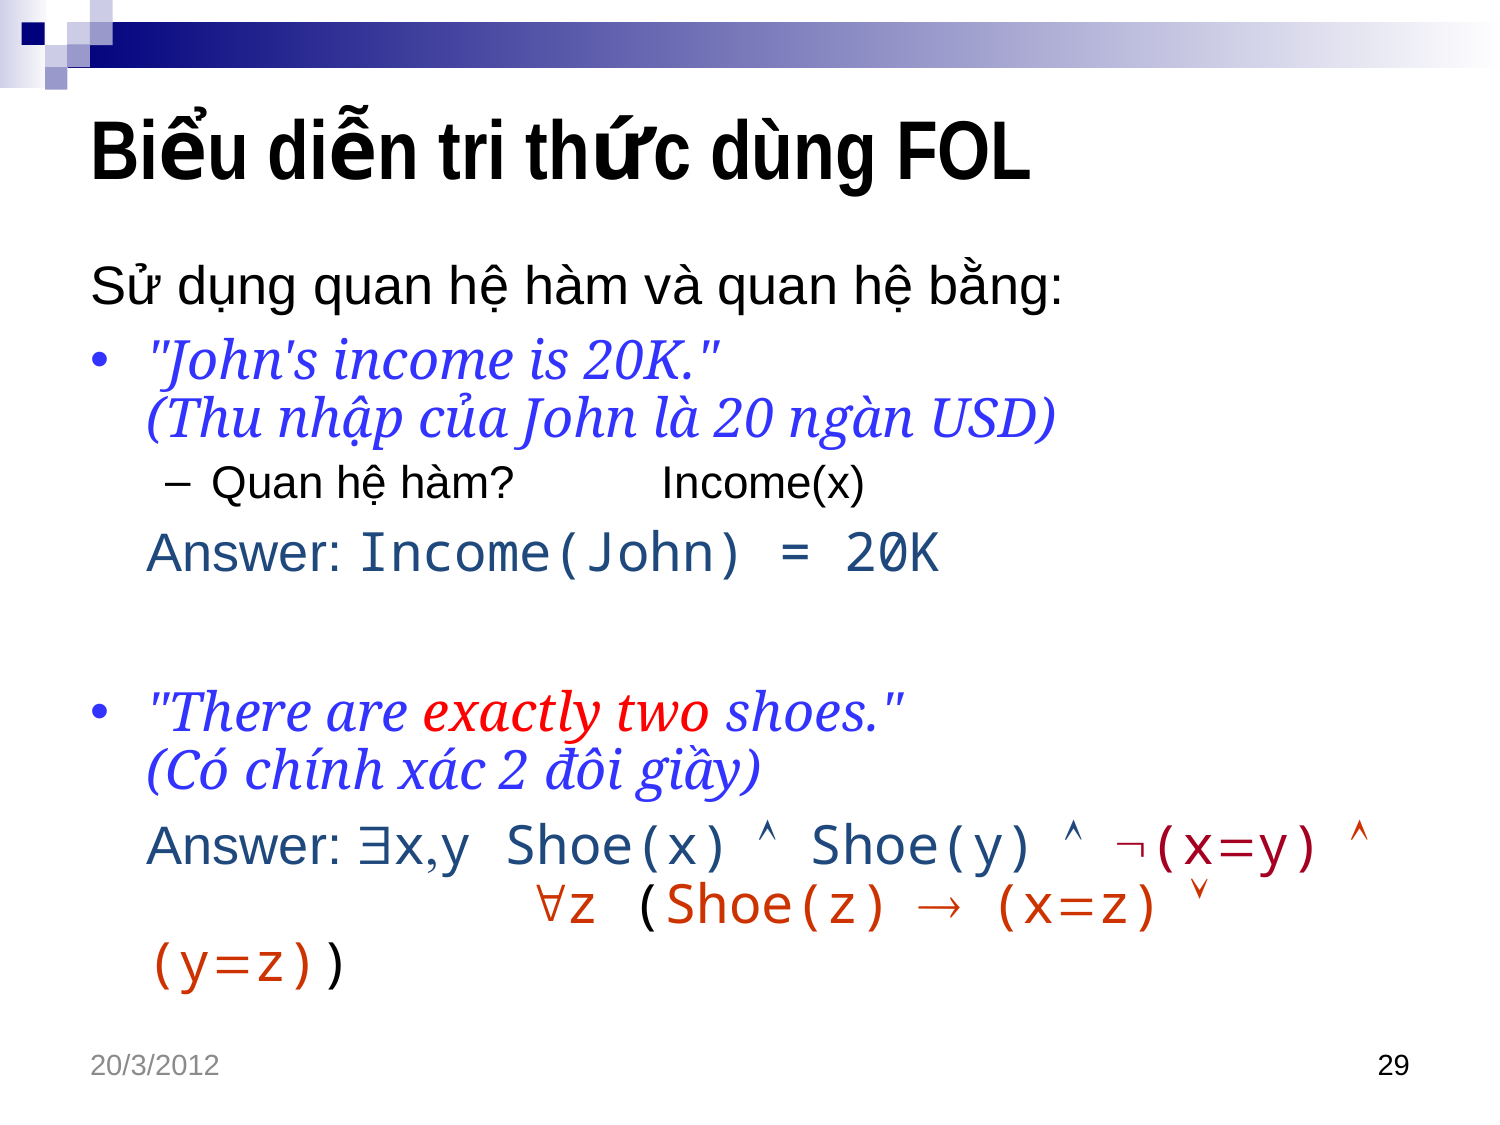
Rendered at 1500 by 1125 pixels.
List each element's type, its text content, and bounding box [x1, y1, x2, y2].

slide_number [75, 1037, 425, 1091]
slide_number 29 [1074, 1037, 1425, 1091]
title Biểu diễn tri thức dùng FOL [75, 67, 1425, 225]
list Sử dụng quan hệ hàm và quan hệ bằng: "John's income is 20K." (Thu nhập của John là 20 ngàn USD) Quan hệ hàm? Income(x) Answer: Income(John) = 20K "There are exactly two shoes." (Có chính xác 2 đôi giầy) Answer: $x,y Shoe(x) Ù Shoe(y) Ù Ø(x=y) Ù "z (Shoe(z)  (x=z) Ú (y=z)) [75, 249, 1425, 1013]
